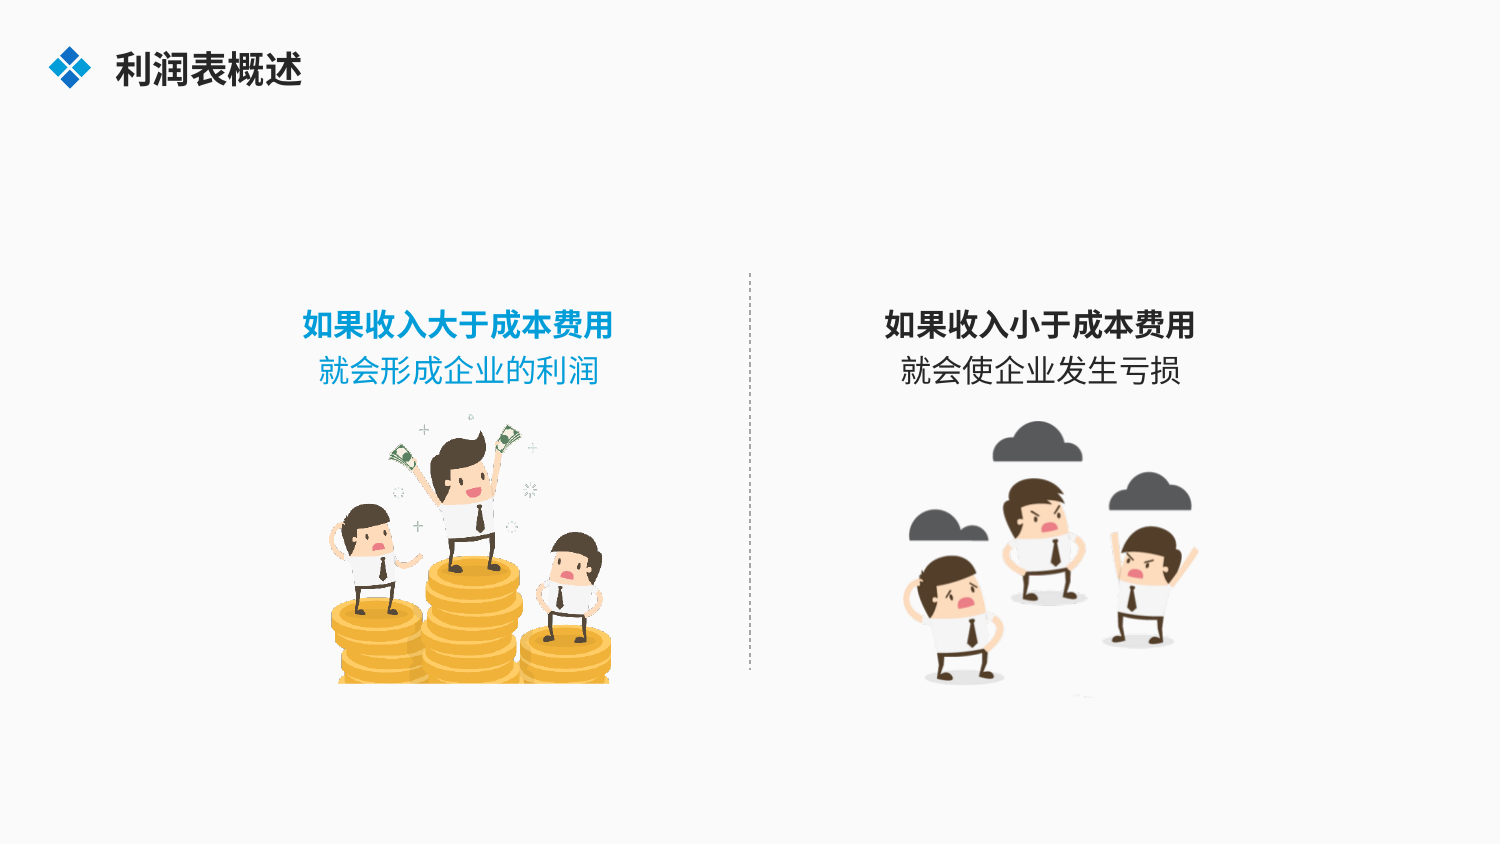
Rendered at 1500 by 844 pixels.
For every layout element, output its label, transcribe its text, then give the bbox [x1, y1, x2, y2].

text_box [55, 52, 85, 83]
picture [329, 414, 617, 793]
picture [903, 421, 1210, 698]
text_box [272, 288, 749, 398]
text_box 利润表概述 [100, 38, 735, 99]
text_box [751, 288, 1228, 398]
